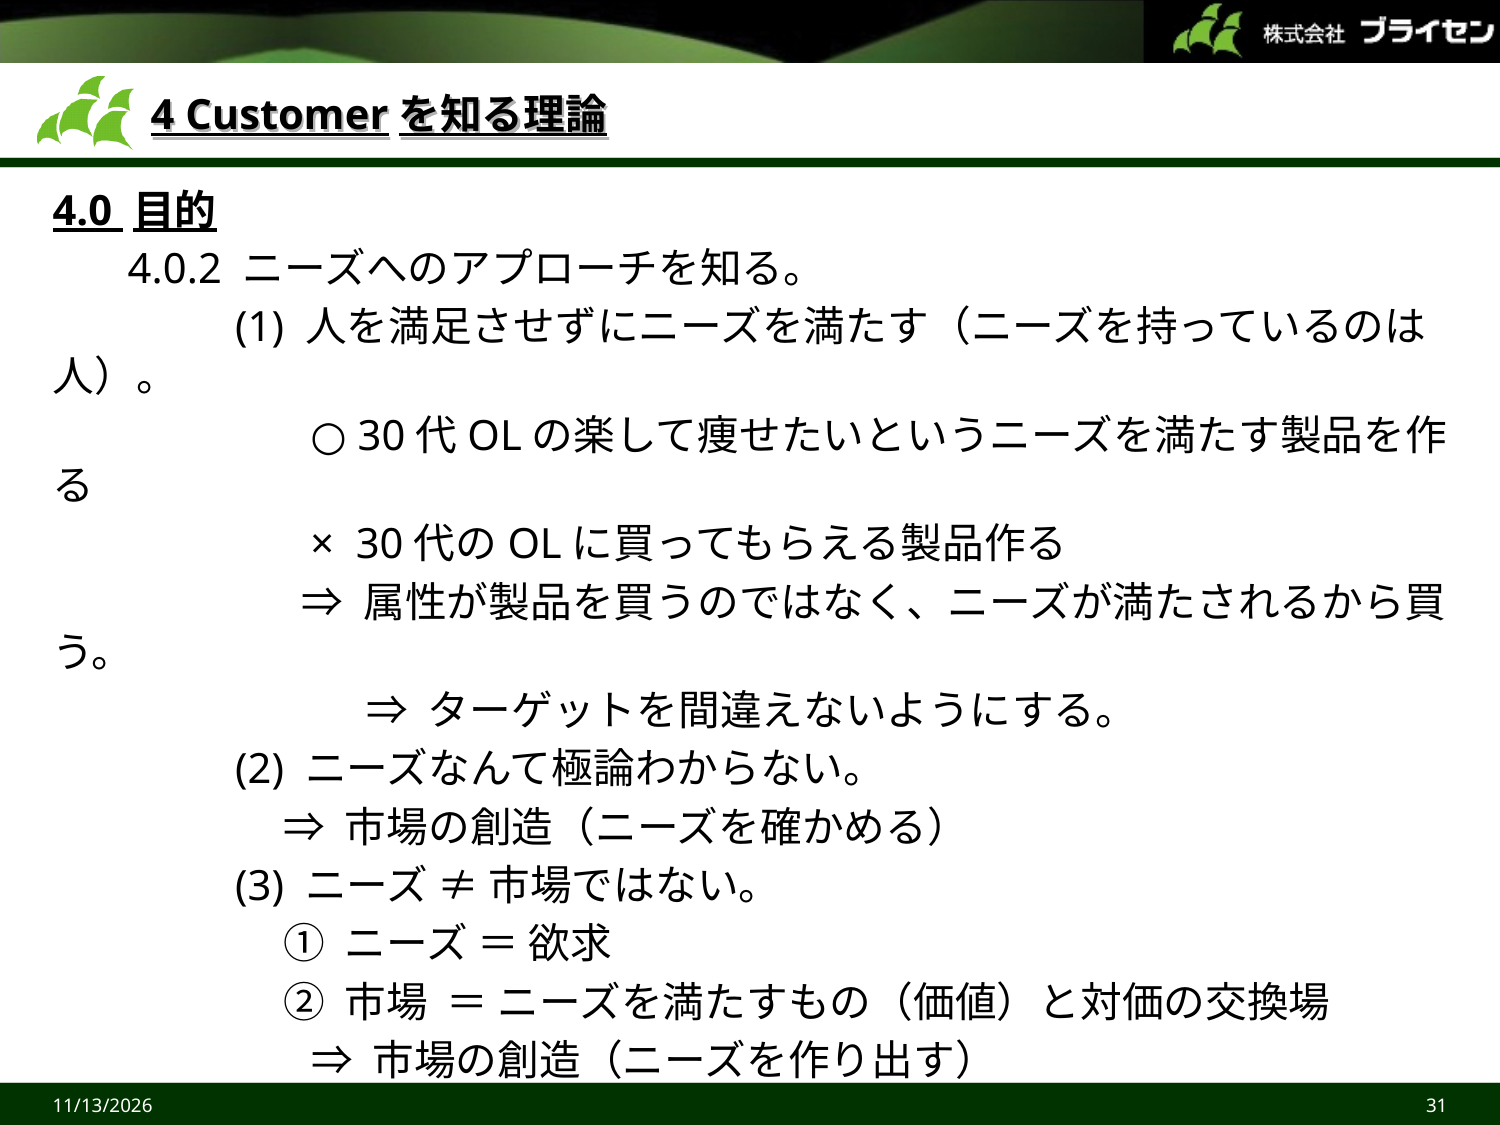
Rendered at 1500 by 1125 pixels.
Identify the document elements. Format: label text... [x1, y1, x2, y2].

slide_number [37, 1088, 351, 1125]
list 4.0 目的 4.0.2 ニーズへのアプローチを知る。 (1) 人を満足させずにニーズを満たす（ニーズを持っているのは人）。 ○ 30代OLの楽して痩せたいというニーズを満たす製品を作る × 30代のOLに買ってもらえる製品作る ⇒ 属性が製品を買うのではなく、ニーズが満たされるから買う。 ⇒ ターゲットを間違えないようにする。 (2) ニーズなんて極論わからない。 ⇒ 市場の創造（ニーズを確かめる） (3) ニーズ ≠ 市場ではない。 ① ニーズ ＝ 欲求 ② 市場 ＝ ニーズを満たすもの（価値）と対価の交換場 ⇒ 市場の創造（ニーズを作り出す） [37, 176, 1500, 1080]
picture [0, 0, 1500, 63]
title 4 Customerを知る理論 [135, 75, 1469, 151]
slide_number 31 [1149, 1088, 1463, 1125]
picture [37, 76, 134, 150]
